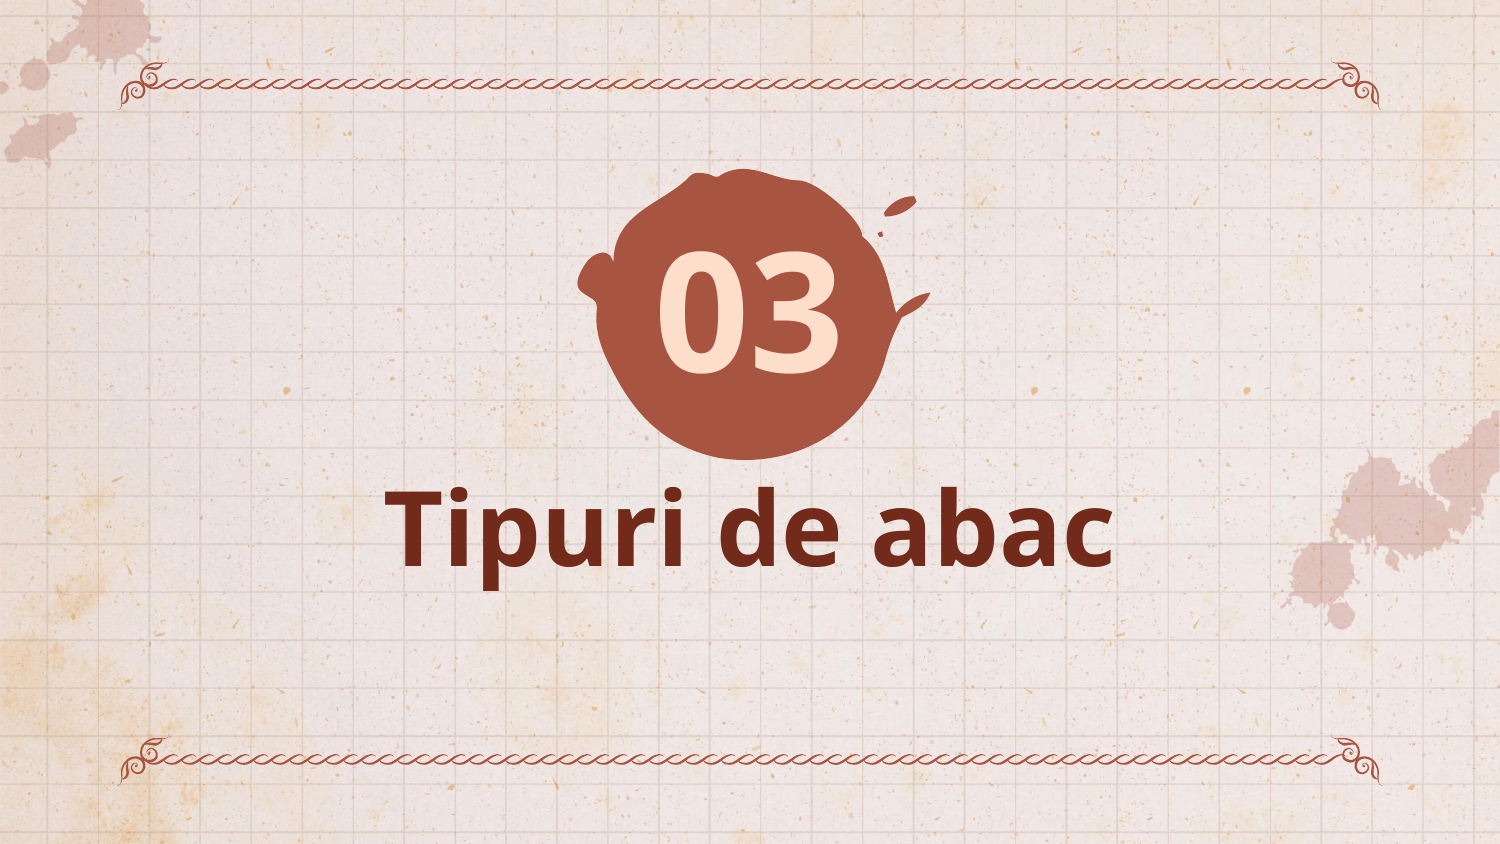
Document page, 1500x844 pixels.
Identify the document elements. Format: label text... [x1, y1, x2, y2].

title Tipuri de abac [226, 452, 1274, 597]
picture [0, 0, 1500, 844]
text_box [597, 137, 911, 491]
